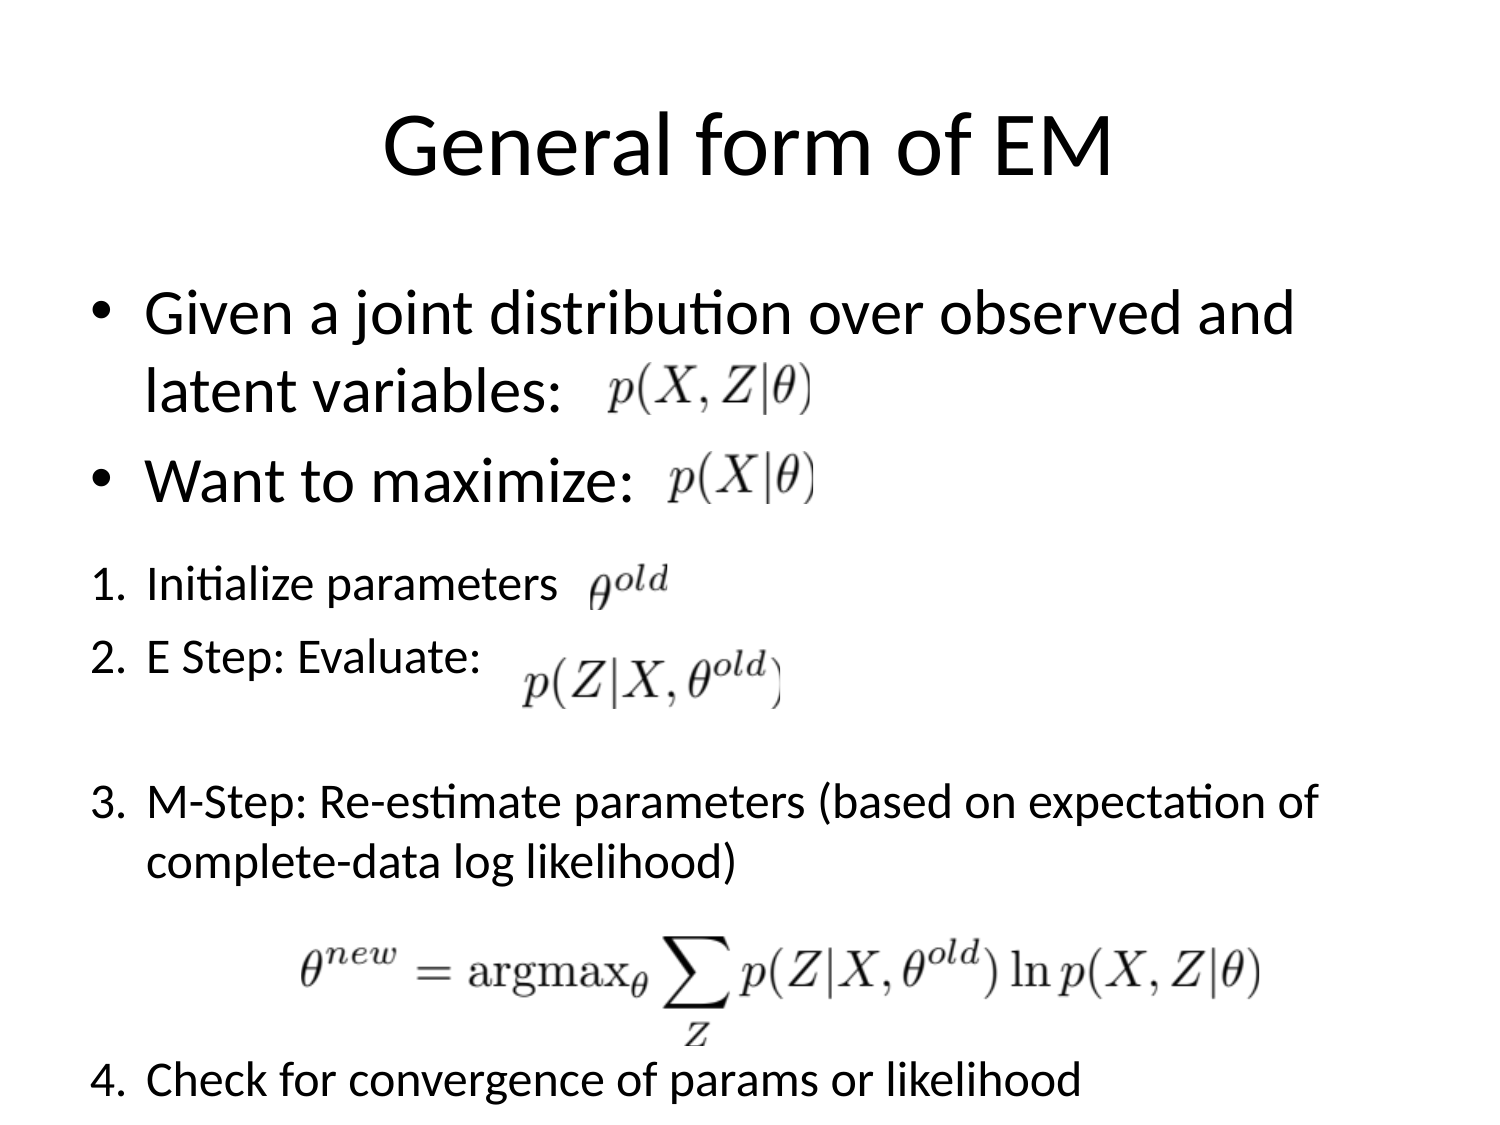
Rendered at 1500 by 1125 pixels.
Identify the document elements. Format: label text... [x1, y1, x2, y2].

picture [300, 935, 1260, 1047]
picture [521, 648, 781, 710]
list Given a joint distribution over observed and latent variables: Want to maximize: [75, 262, 1425, 526]
picture [607, 361, 810, 415]
text_box Initialize parameters E Step: Evaluate: M-Step: Re-estimate parameters (based on expectation of complete-data log likelihood) Check for convergence of params or likelihood [75, 543, 1384, 1114]
title General form of EM [75, 45, 1425, 233]
picture [667, 451, 814, 505]
picture [590, 562, 668, 610]
